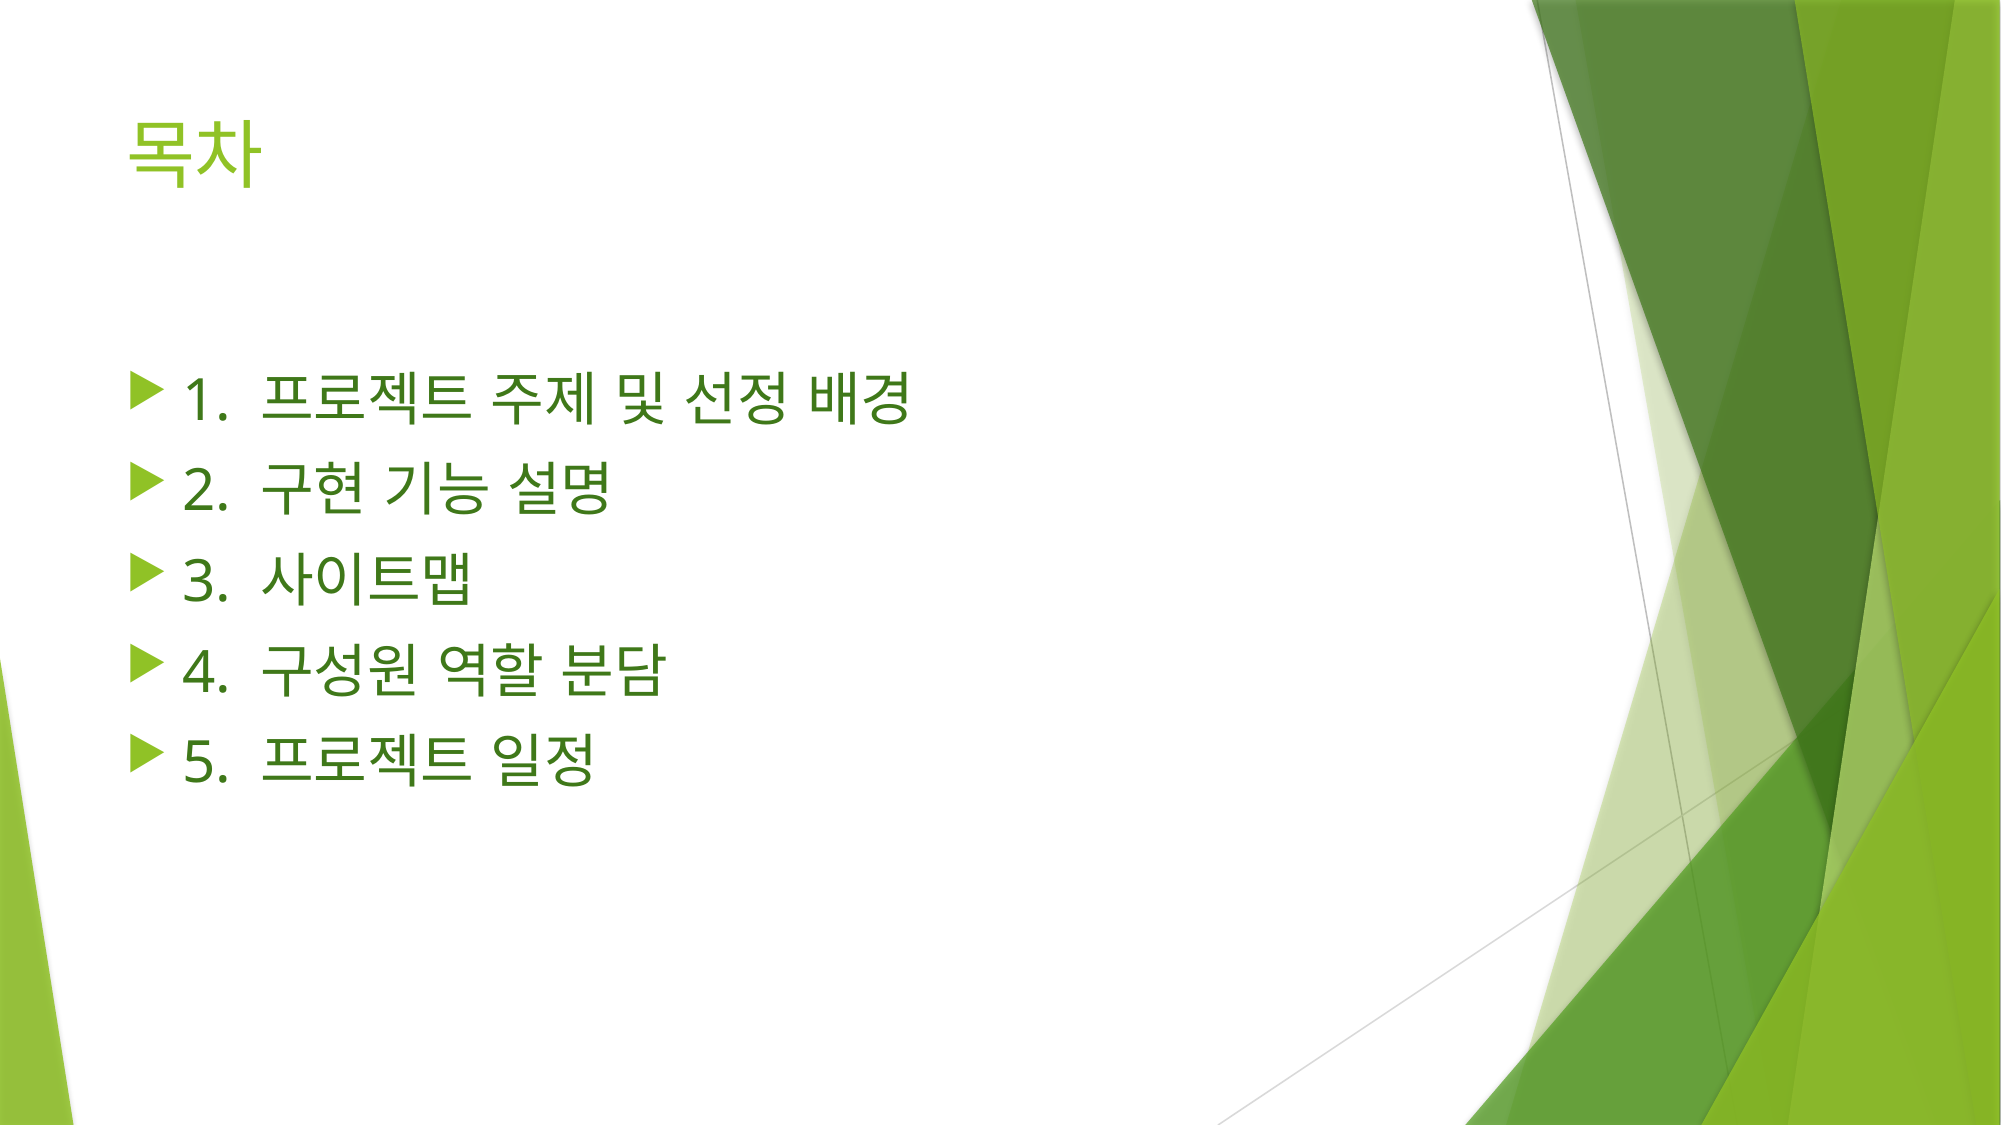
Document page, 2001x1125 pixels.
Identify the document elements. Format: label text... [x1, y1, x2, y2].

title 목차 [111, 99, 1522, 317]
list 1. 프로젝트 주제 및 선정 배경 2. 구현 기능 설명 3. 사이트맵 4. 구성원 역할 분담 5. 프로젝트 일정 [111, 354, 1522, 992]
